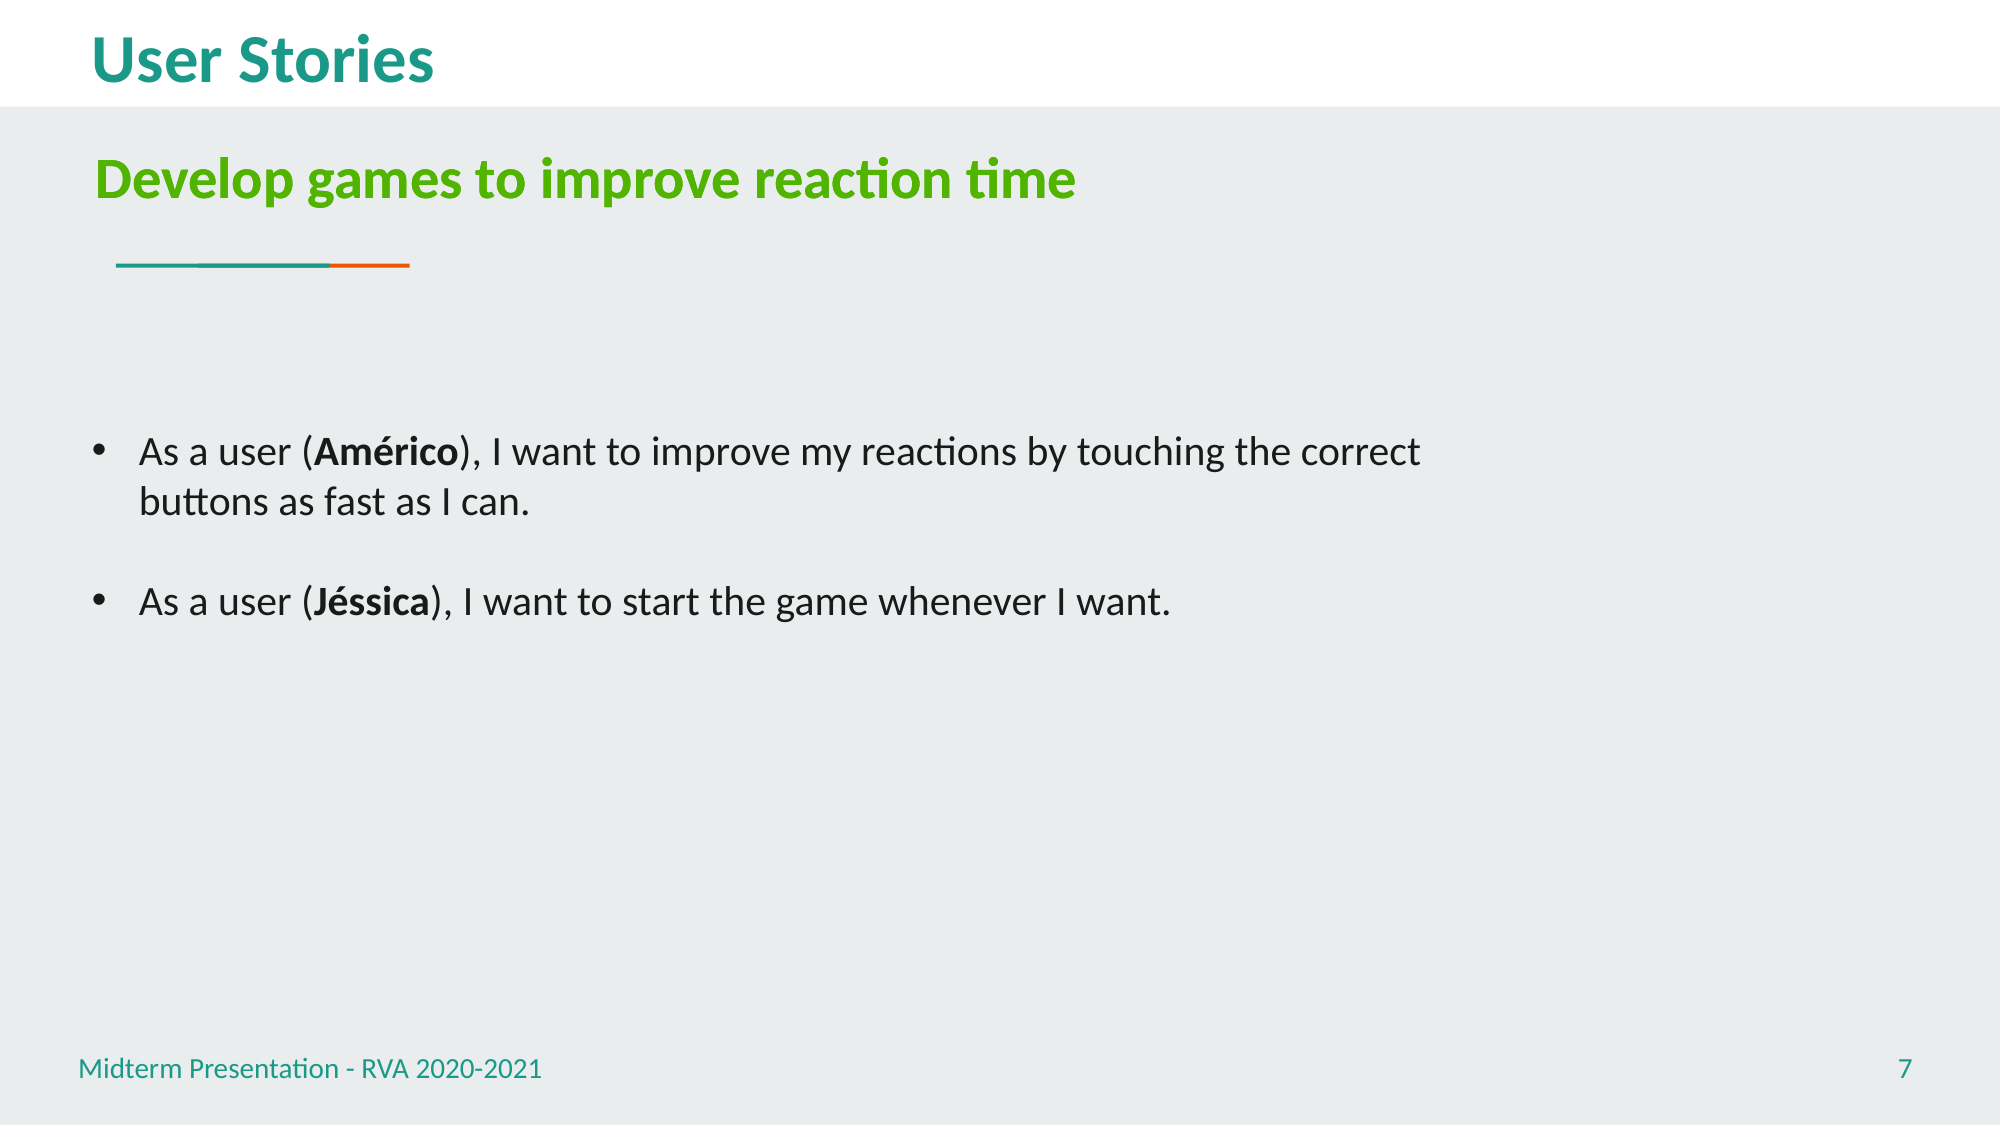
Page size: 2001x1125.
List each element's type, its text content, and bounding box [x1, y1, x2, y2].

text_box User Stories [76, 14, 1920, 105]
text_box As a user (Américo), I want to improve my reactions by touching the correct buttons as fast as I can. As a user (Jéssica), I want to start the game whenever I want. [76, 416, 1487, 782]
text_box Midterm Presentation - RVA 2020-2021 [63, 1041, 606, 1093]
text_box Develop games to improve reaction time [95, 140, 1922, 281]
text_box ‹#› [1807, 1041, 1928, 1093]
